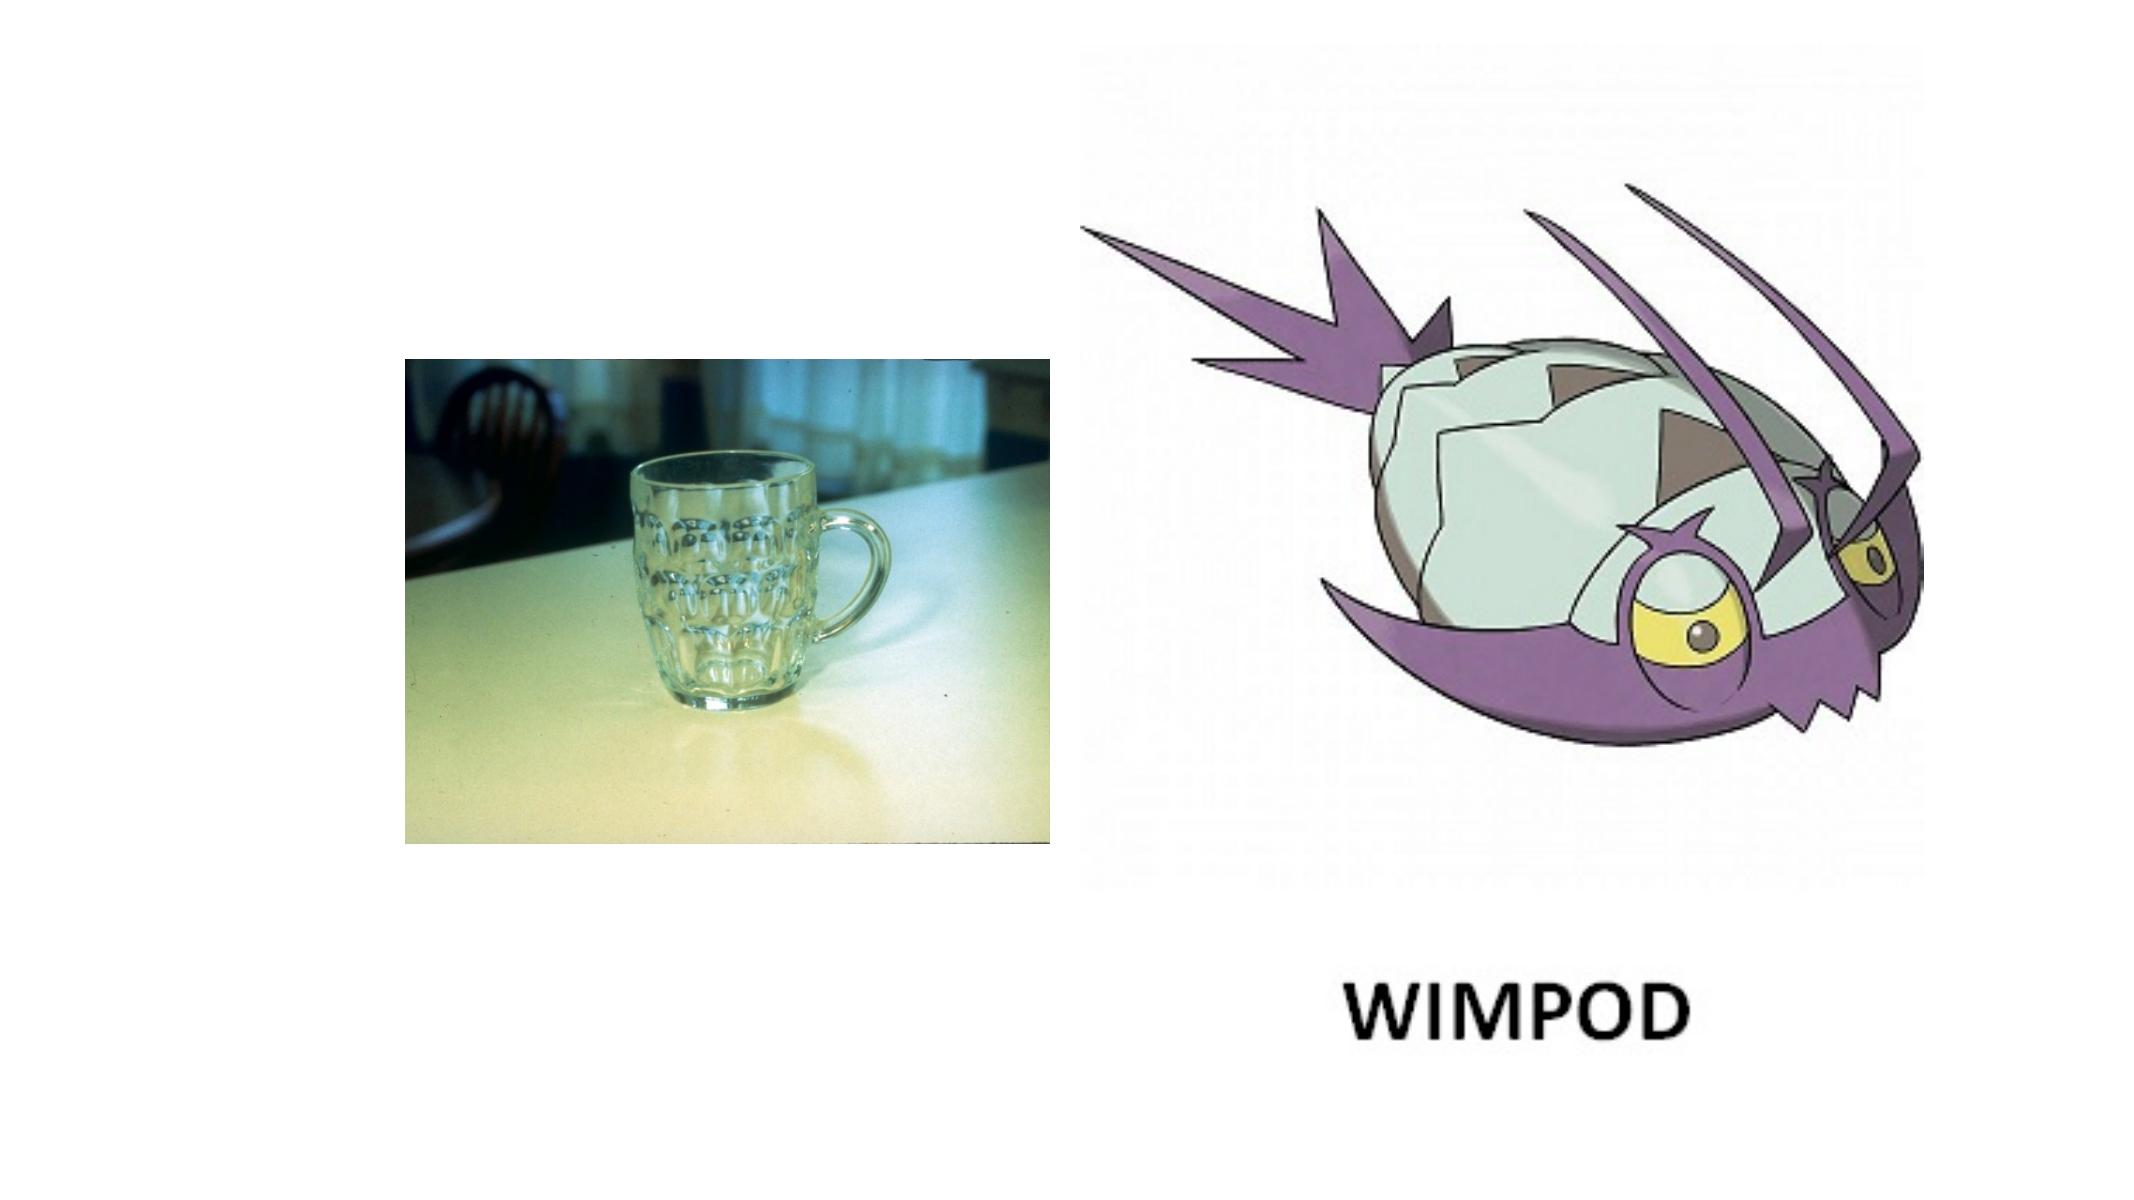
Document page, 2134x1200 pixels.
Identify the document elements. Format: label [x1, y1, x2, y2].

picture [1079, 44, 1924, 1170]
picture [404, 359, 1050, 844]
